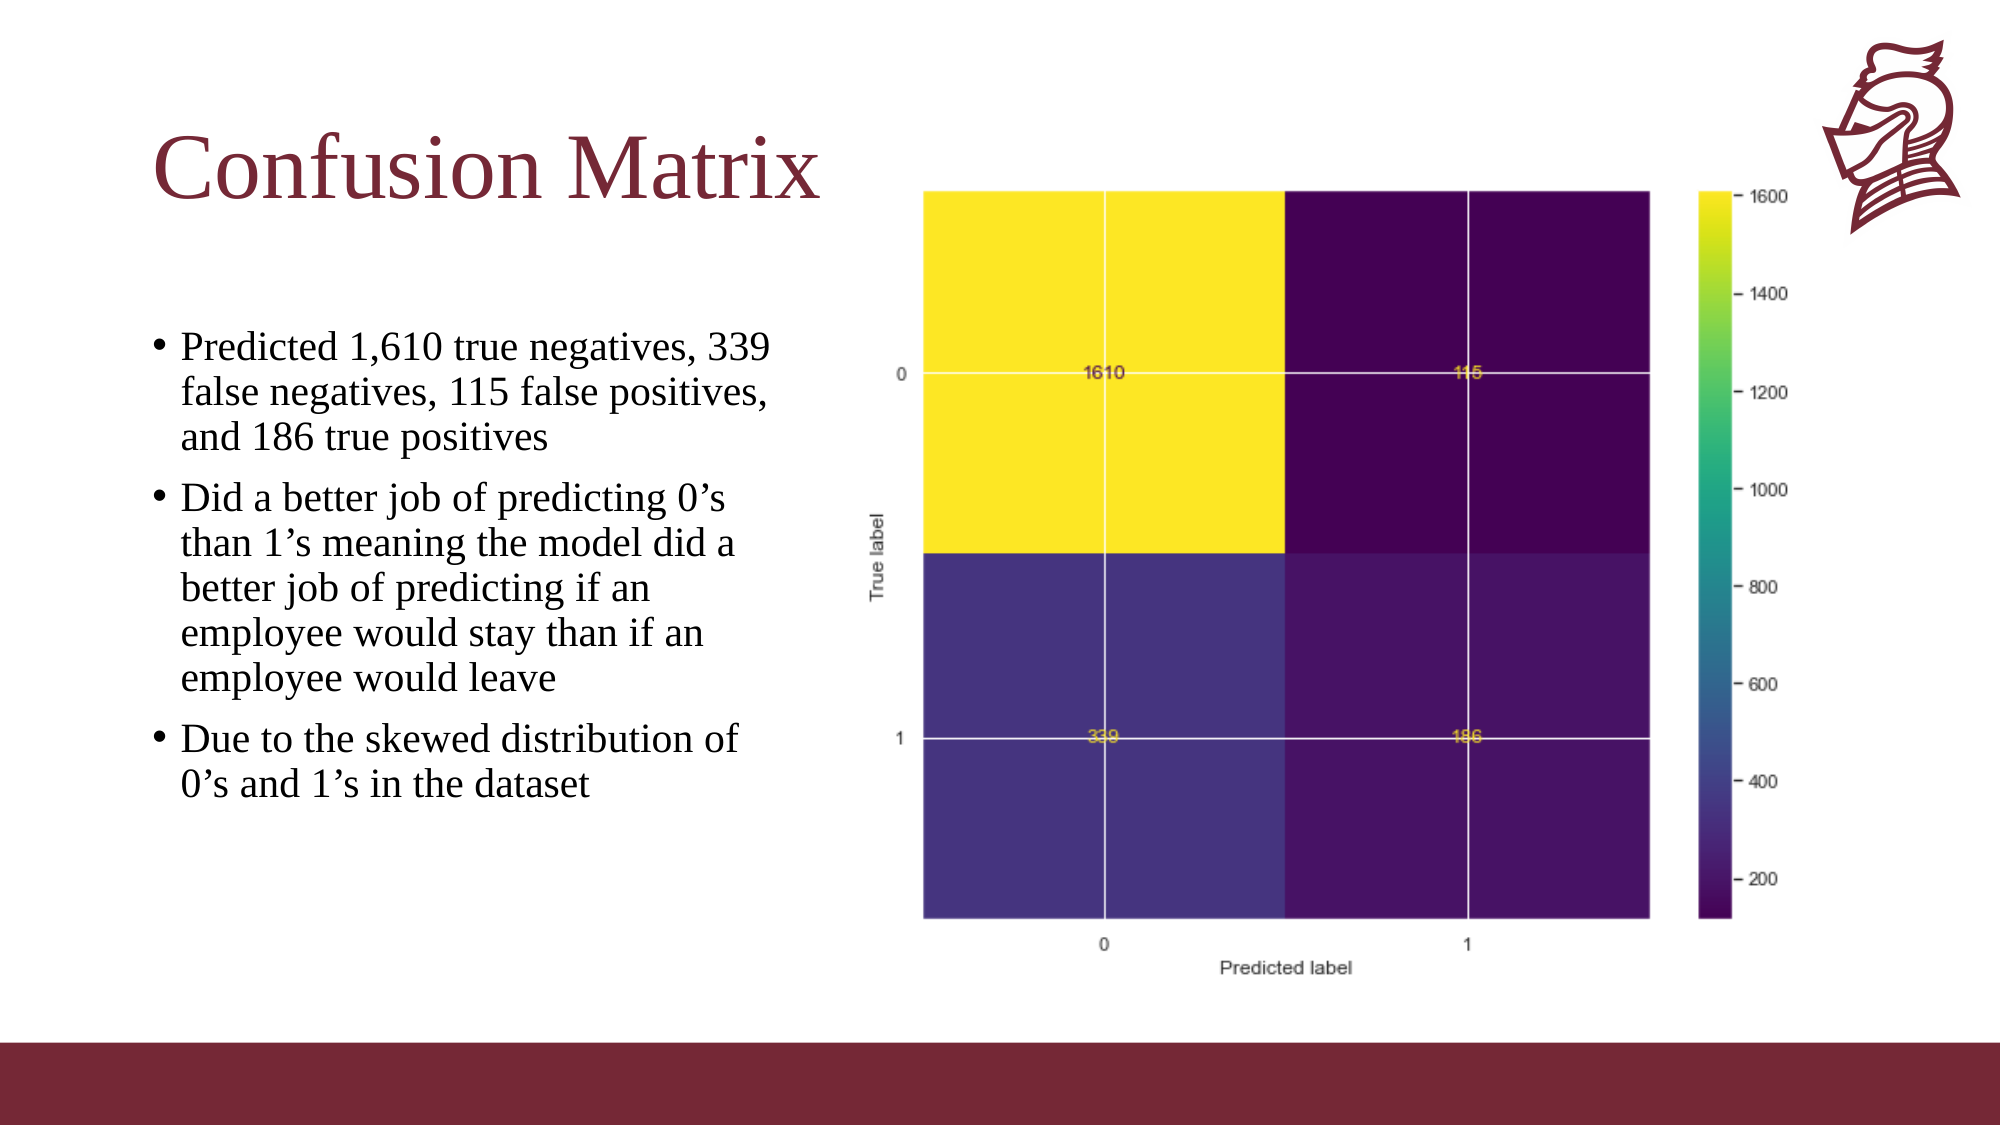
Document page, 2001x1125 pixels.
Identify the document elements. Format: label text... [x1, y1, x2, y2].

title Confusion Matrix [137, 59, 1863, 278]
list Predicted 1,610 true negatives, 339 false negatives, 115 false positives, and 186 true positives Did a better job of predicting 0’s than 1’s meaning the model did a better job of predicting if an employee would stay than if an employee would leave Due to the skewed distribution of 0’s and 1’s in the dataset [137, 316, 799, 851]
picture [1813, 30, 1972, 248]
picture [860, 178, 1801, 988]
